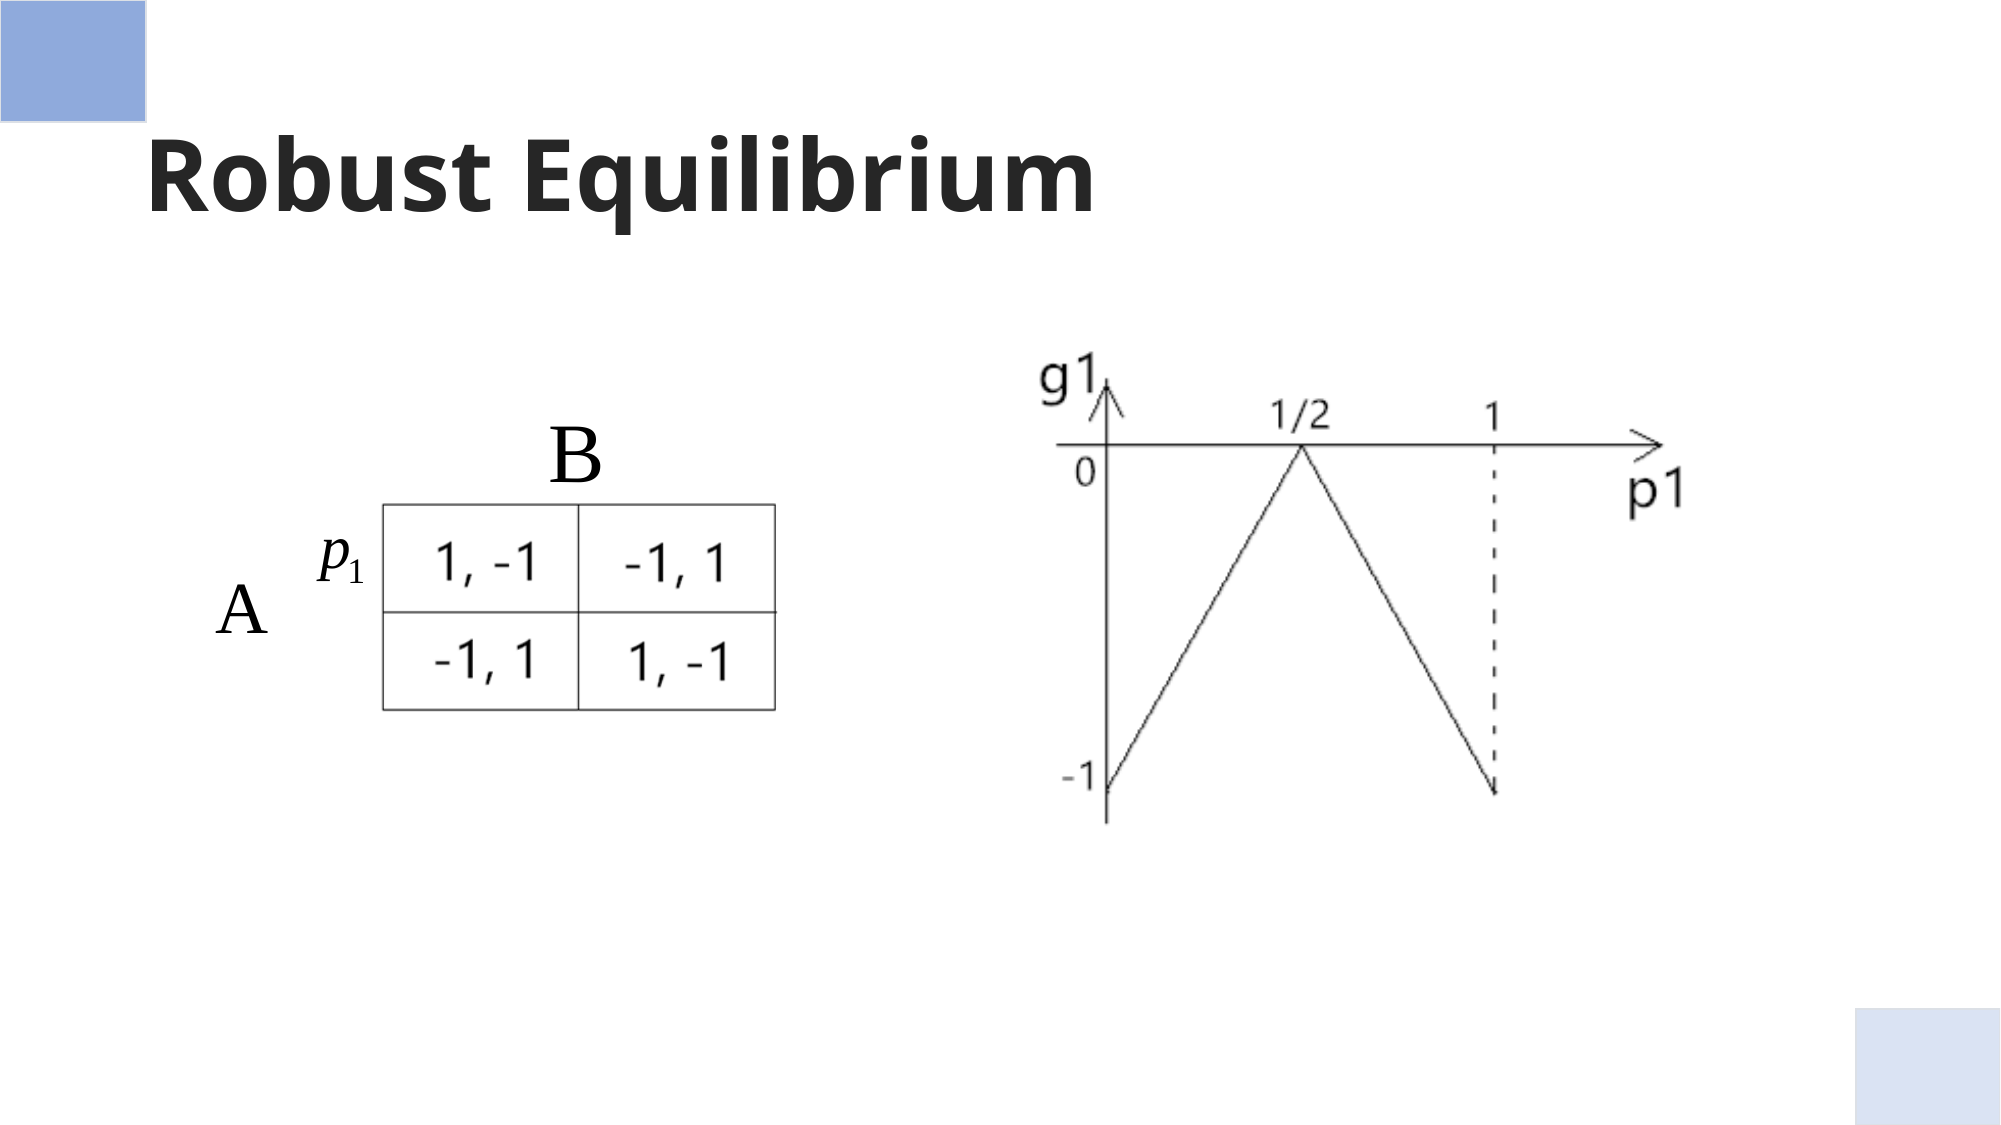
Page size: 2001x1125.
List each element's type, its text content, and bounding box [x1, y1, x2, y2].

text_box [535, 404, 620, 497]
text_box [302, 506, 375, 595]
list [374, 496, 781, 715]
title Robust Equilibrium [143, 54, 1857, 239]
picture [1022, 344, 1720, 867]
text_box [204, 565, 285, 646]
